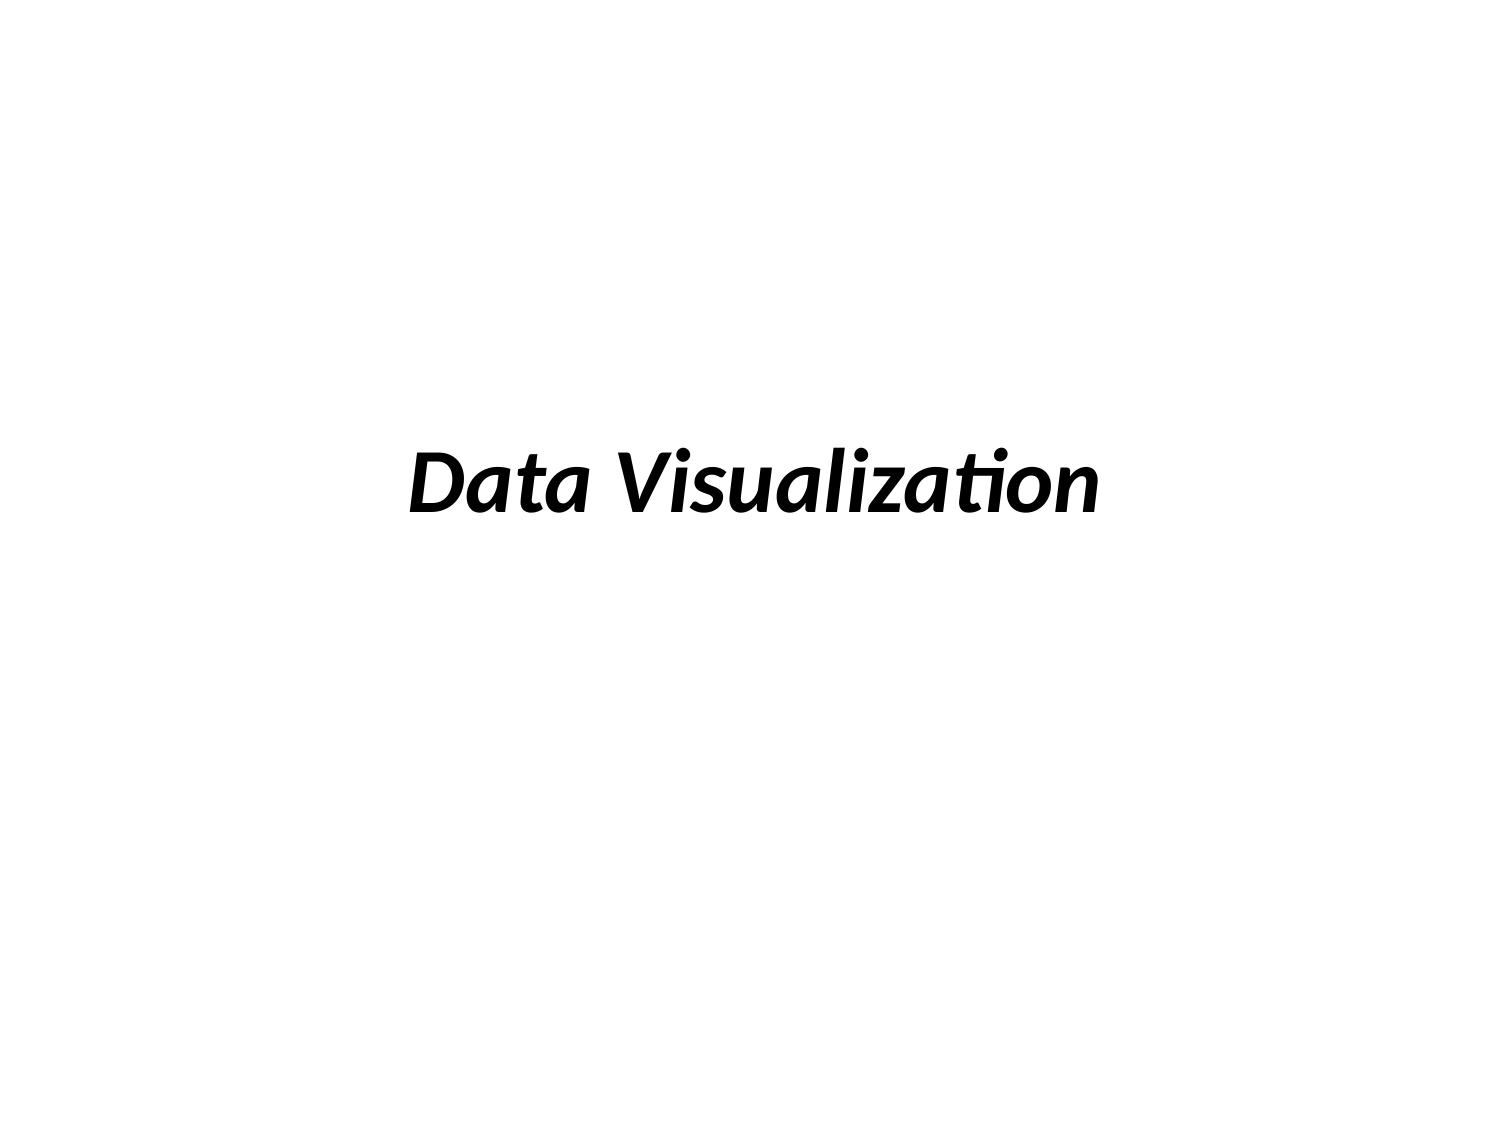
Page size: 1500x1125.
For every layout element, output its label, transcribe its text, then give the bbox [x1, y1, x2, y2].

title Data Visualization [80, 382, 1431, 571]
